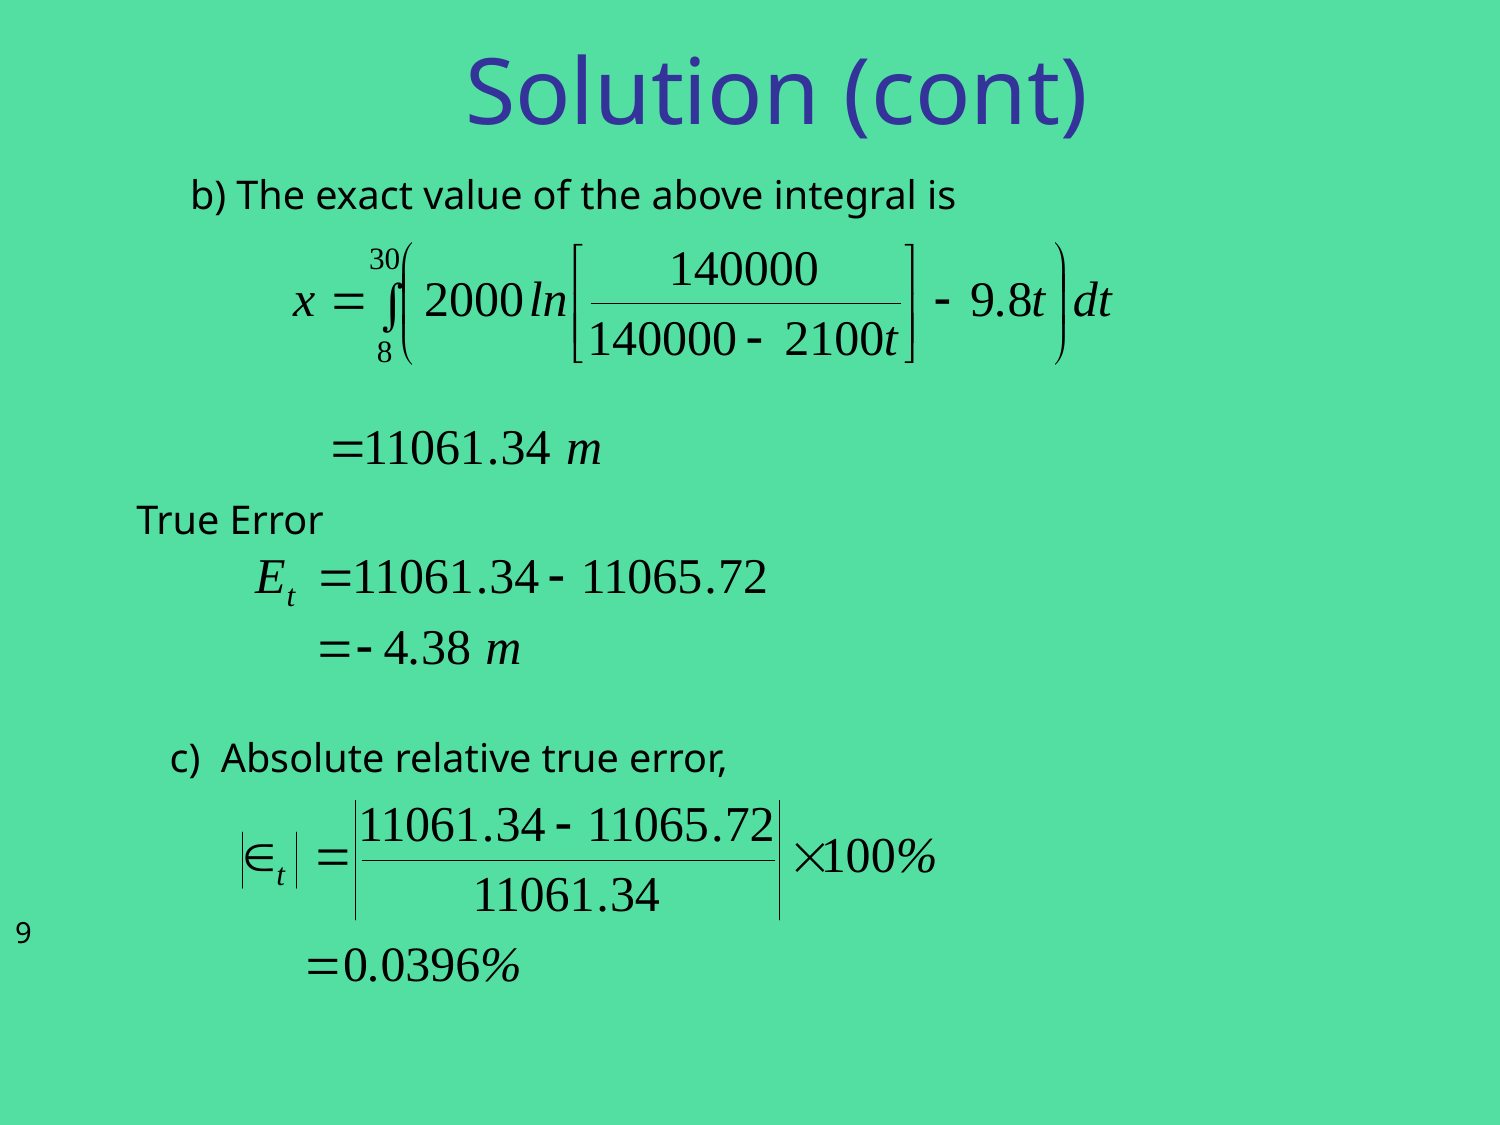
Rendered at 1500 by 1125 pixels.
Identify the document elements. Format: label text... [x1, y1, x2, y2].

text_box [249, 549, 771, 613]
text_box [287, 237, 1118, 371]
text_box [299, 941, 527, 988]
text_box b) The exact value of the above integral is [175, 162, 972, 225]
slide_number 9 [0, 923, 313, 962]
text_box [312, 624, 526, 682]
text_box True Error [121, 487, 339, 550]
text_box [324, 424, 607, 482]
title Solution (cont) [137, 24, 1417, 151]
text_box c) Absolute relative true error, [154, 725, 743, 788]
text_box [237, 794, 943, 926]
